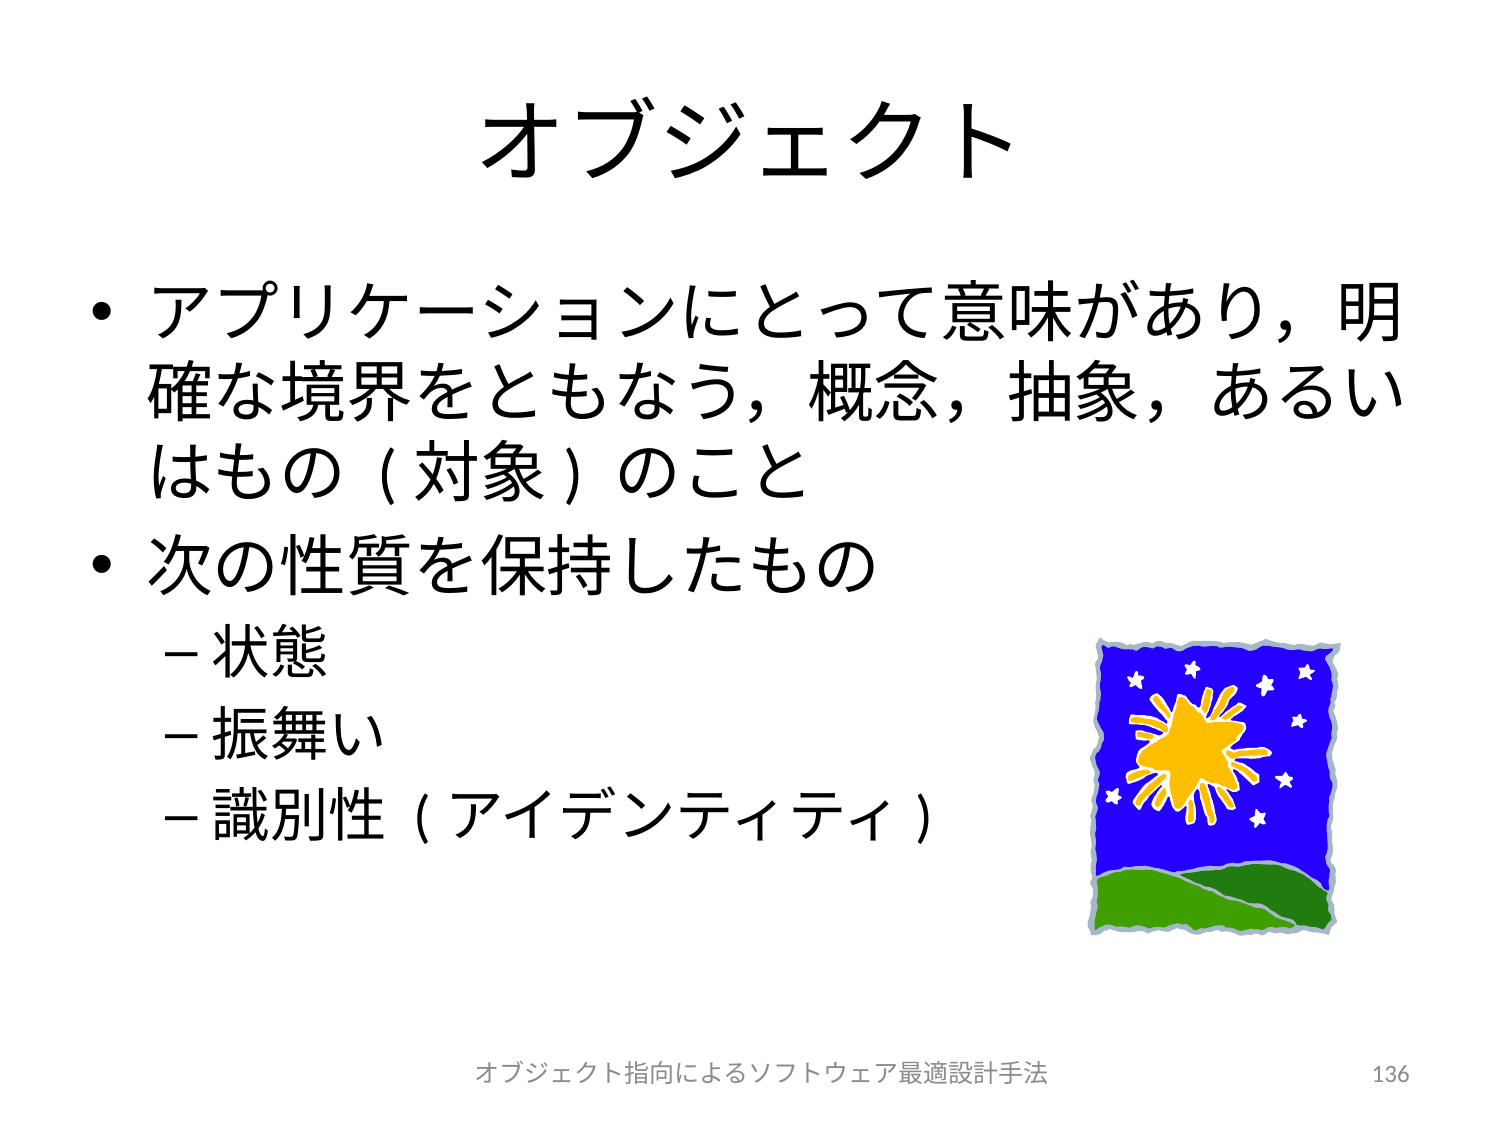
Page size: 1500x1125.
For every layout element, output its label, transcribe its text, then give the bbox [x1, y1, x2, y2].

title オブジェクト [75, 45, 1425, 233]
list アプリケーションにとって意味があり，明確な境界をともなう，概念，抽象，あるいはもの (対象) のこと 次の性質を保持したもの 状態 振舞い 識別性 (アイデンティティ) [75, 262, 1425, 1005]
picture [1087, 637, 1342, 937]
slide_number 136 [1300, 1042, 1425, 1103]
footer オブジェクト指向によるソフトウェア最適設計手法 [257, 1042, 1266, 1103]
